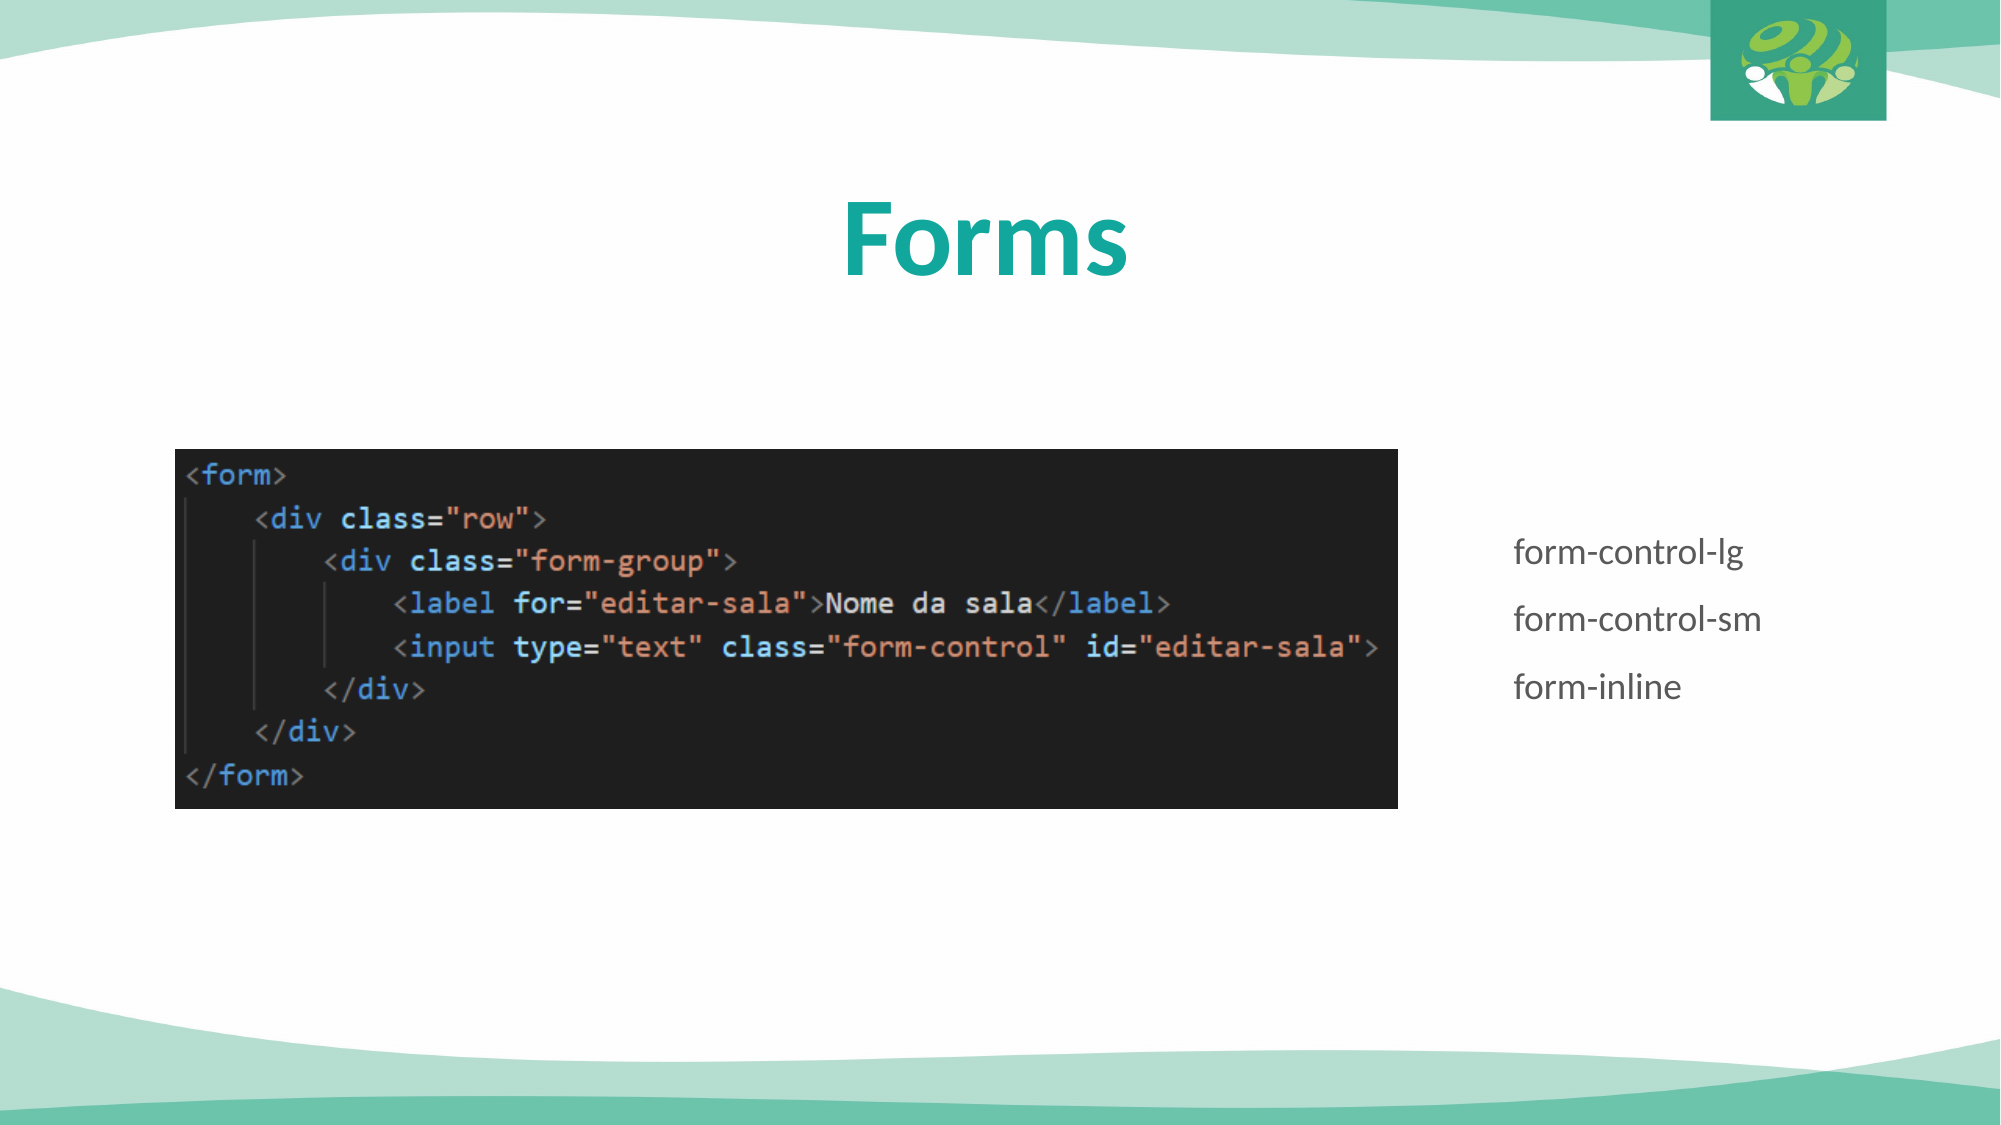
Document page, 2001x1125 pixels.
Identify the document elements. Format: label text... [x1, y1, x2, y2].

text_box form-control-lg form-control-sm form-inline [1506, 496, 1841, 715]
title Forms [310, 135, 1662, 325]
picture [0, 0, 2001, 1125]
